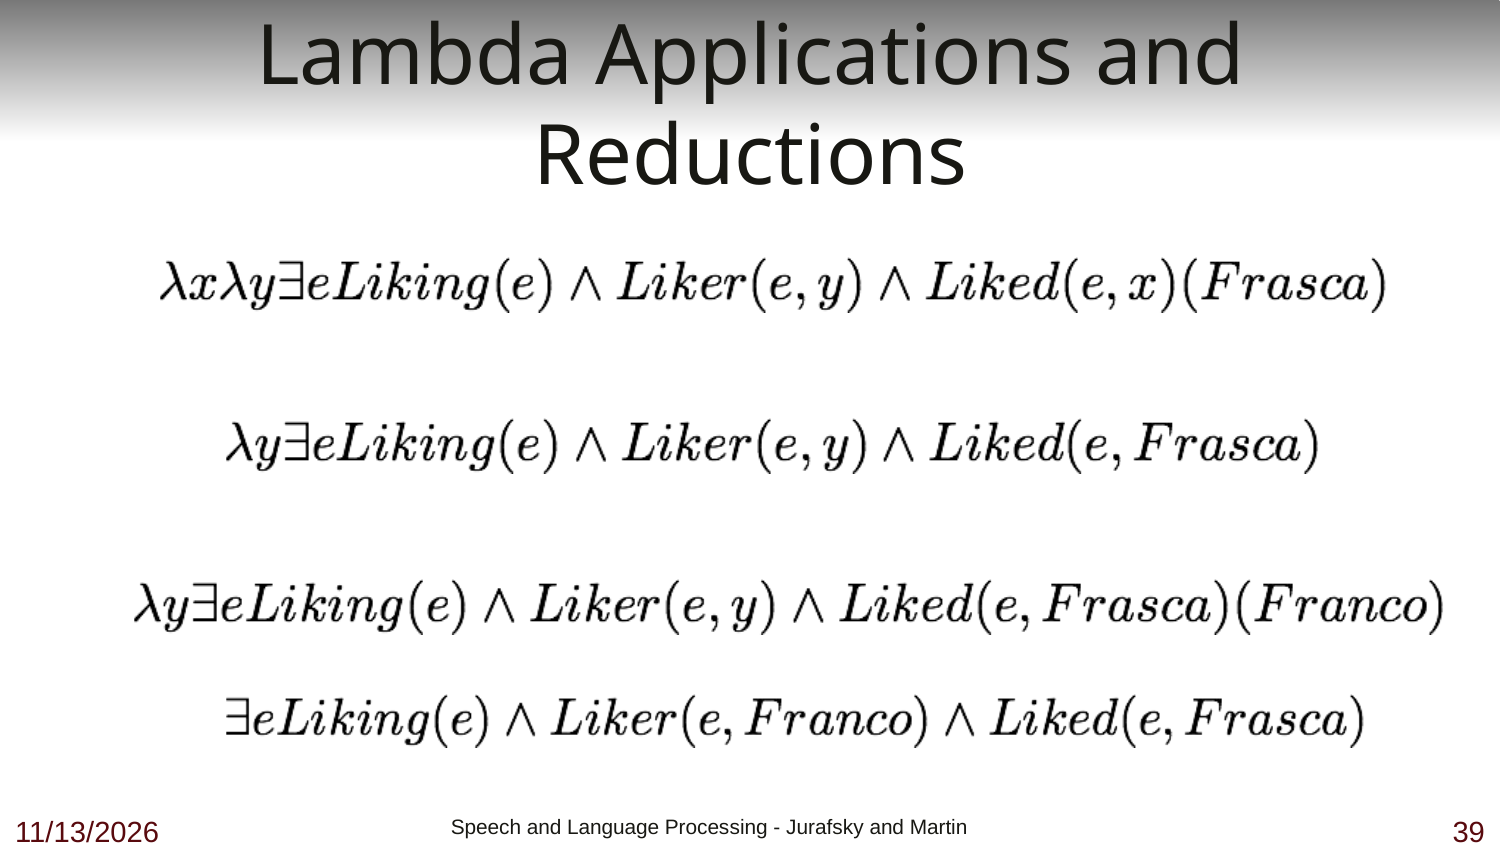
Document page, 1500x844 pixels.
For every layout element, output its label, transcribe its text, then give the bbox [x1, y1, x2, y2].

picture [224, 417, 1321, 474]
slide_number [0, 806, 199, 844]
title Lambda Applications and Reductions [19, 35, 1483, 167]
picture [159, 256, 1387, 313]
footer Speech and Language Processing - Jurafsky and Martin [199, 806, 1424, 844]
slide_number 39 [1424, 806, 1500, 844]
picture [224, 693, 1365, 748]
picture [133, 578, 1446, 635]
